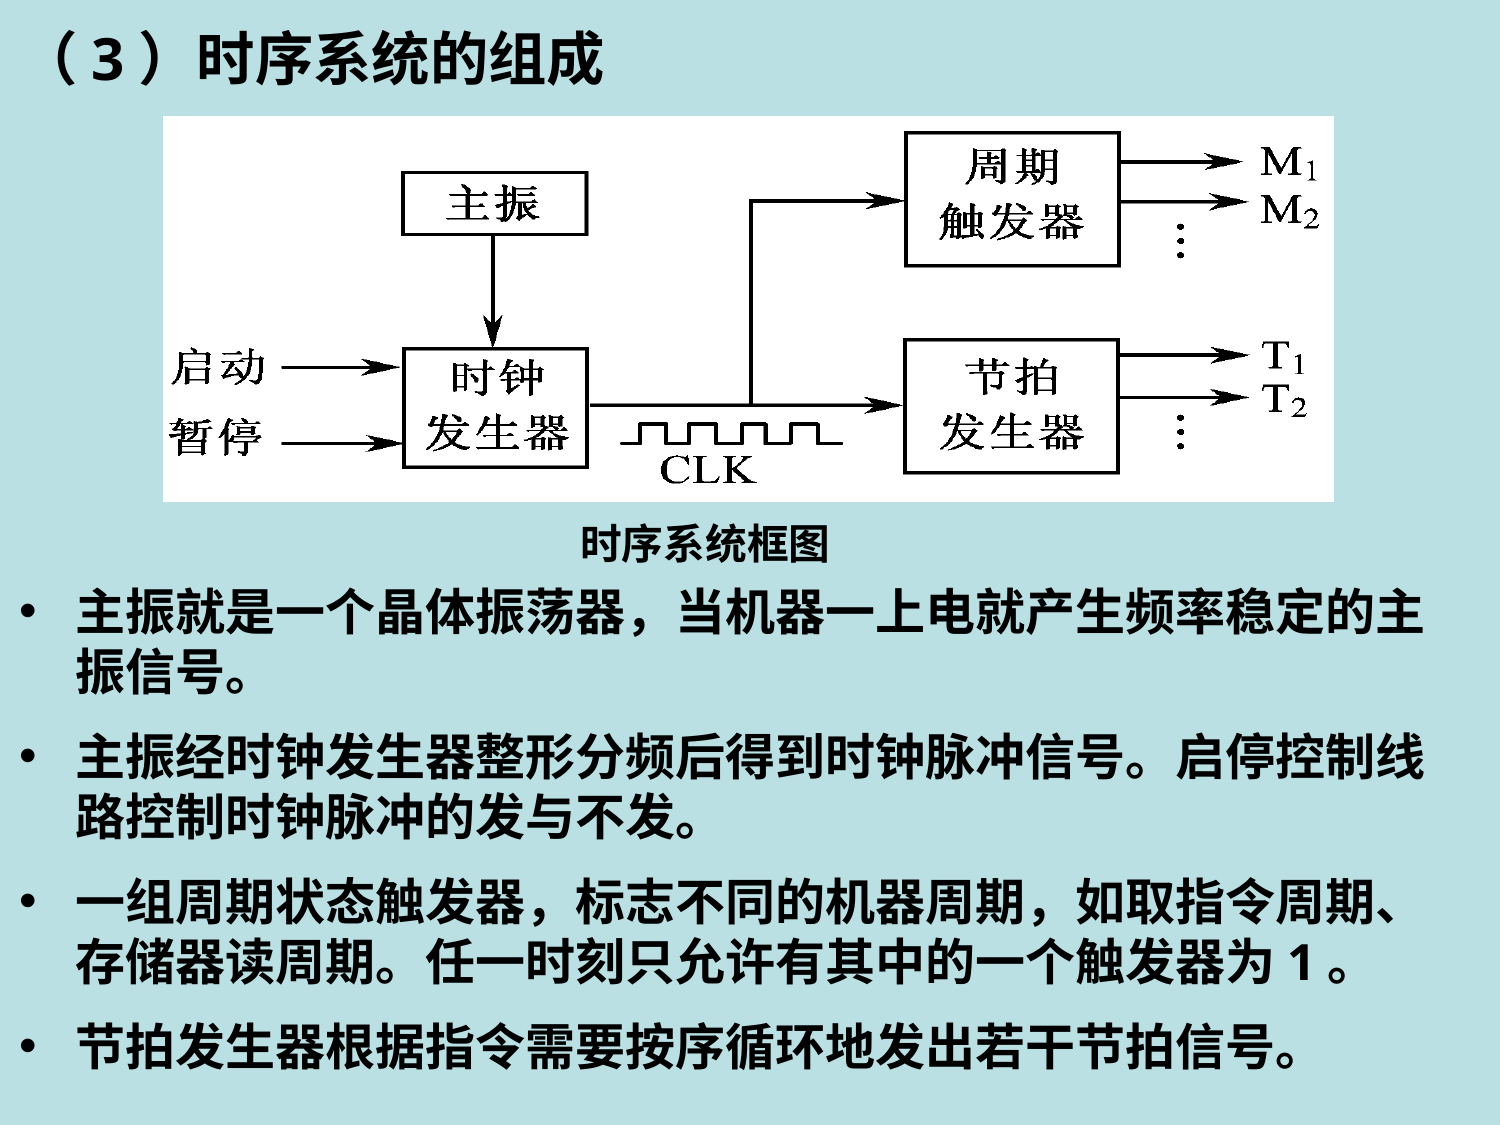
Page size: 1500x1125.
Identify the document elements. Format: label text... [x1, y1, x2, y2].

text_box 主振就是一个晶体振荡器，当机器一上电就产生频率稳定的主振信号。 主振经时钟发生器整形分频后得到时钟脉冲信号。启停控制线路控制时钟脉冲的发与不发。 一组周期状态触发器，标志不同的机器周期，如取指令周期、存储器读周期。任一时刻只允许有其中的一个触发器为1。 节拍发生器根据指令需要按序循环地发出若干节拍信号。 [4, 572, 1471, 1083]
text_box （3）时序系统的组成 [4, 14, 660, 100]
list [163, 115, 1334, 503]
text_box 时序系统框图 [565, 510, 861, 572]
